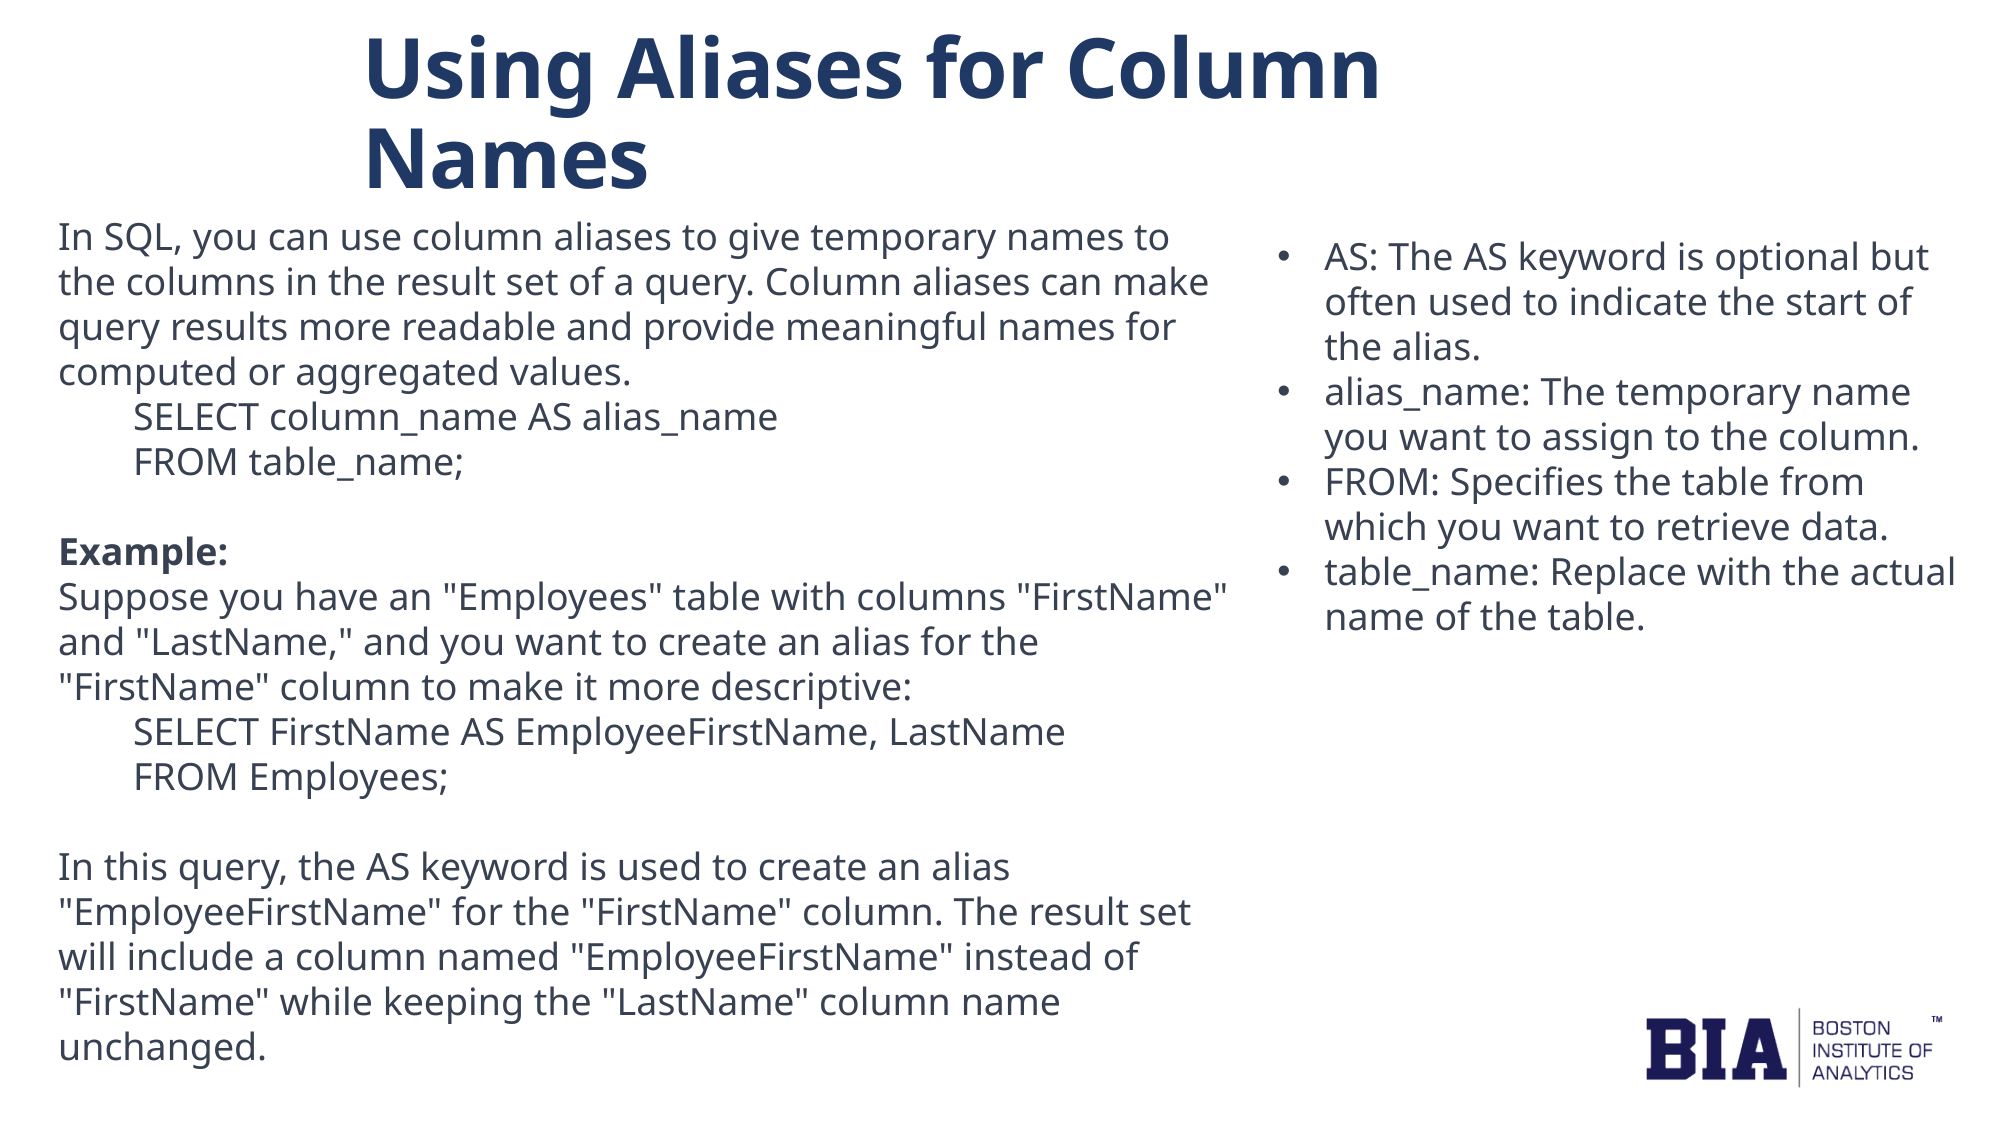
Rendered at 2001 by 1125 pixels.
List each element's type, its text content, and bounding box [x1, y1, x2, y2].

text_box AS: The AS keyword is optional but often used to indicate the start of the alias. alias_name: The temporary name you want to assign to the column. FROM: Specifies the table from which you want to retrieve data. table_name: Replace with the actual name of the table. [1262, 225, 1984, 691]
text_box In SQL, you can use column aliases to give temporary names to the columns in the result set of a query. Column aliases can make query results more readable and provide meaningful names for computed or aggregated values. SELECT column_name AS alias_name FROM table_name; Example: Suppose you have an "Employees" table with columns "FirstName" and "LastName," and you want to create an alias for the "FirstName" column to make it more descriptive: SELECT FirstName AS EmployeeFirstName, LastName FROM Employees; In this query, the AS keyword is used to create an alias "EmployeeFirstName" for the "FirstName" column. The result set will include a column named "EmployeeFirstName" instead of "FirstName" while keeping the "LastName" column name unchanged. [43, 205, 1248, 1076]
picture [1624, 1000, 1957, 1095]
text_box Using Aliases for Column Names [362, 24, 1638, 207]
